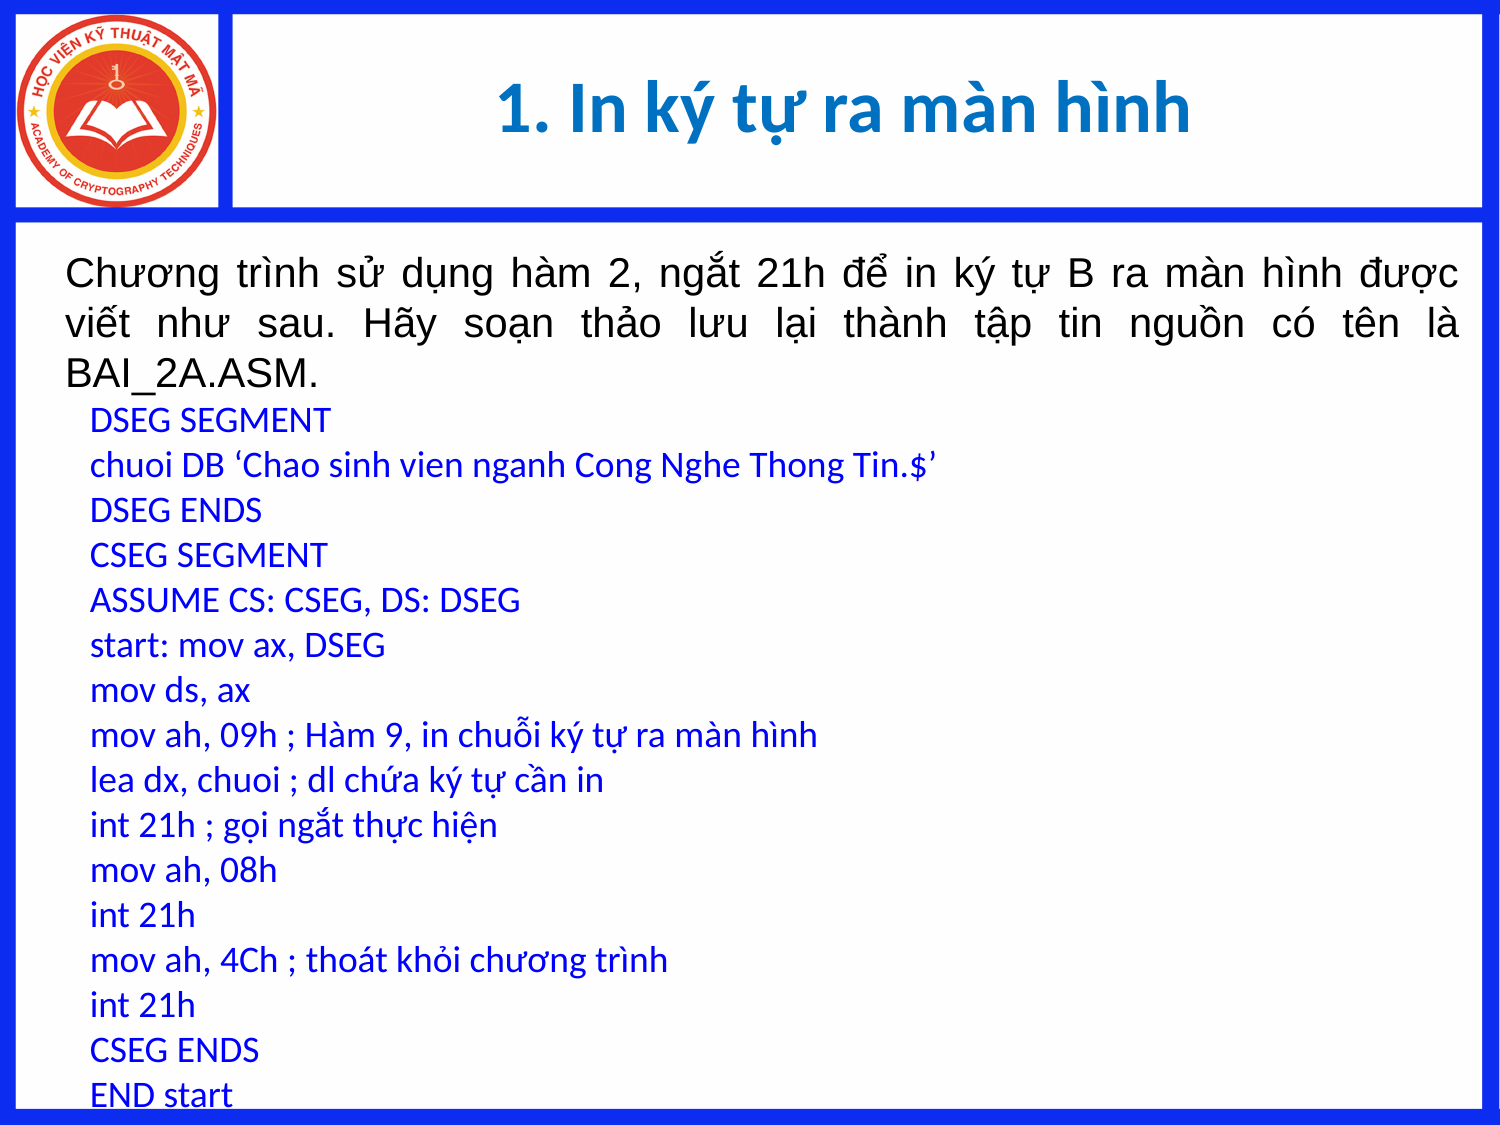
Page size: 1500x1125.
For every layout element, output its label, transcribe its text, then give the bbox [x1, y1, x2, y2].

text_box DSEG SEGMENT chuoi DB ‘Chao sinh vien nganh Cong Nghe Thong Tin.$’ DSEG ENDS CSEG SEGMENT ASSUME CS: CSEG, DS: DSEG start: mov ax, DSEG mov ds, ax mov ah, 09h ; Hàm 9, in chuỗi ký tự ra màn hình lea dx, chuoi ; dl chứa ký tự cần in int 21h ; gọi ngắt thực hiện mov ah, 08h int 21h mov ah, 4Ch ; thoát khỏi chương trình int 21h CSEG ENDS END start [74, 387, 1275, 1123]
picture [0, 0, 1500, 1125]
list Chương trình sử dụng hàm 2, ngắt 21h để in ký tự B ra màn hình được viết như sau. Hãy soạn thảo lưu lại thành tập tin nguồn có tên là BAI_2A.ASM. [50, 0, 1475, 647]
